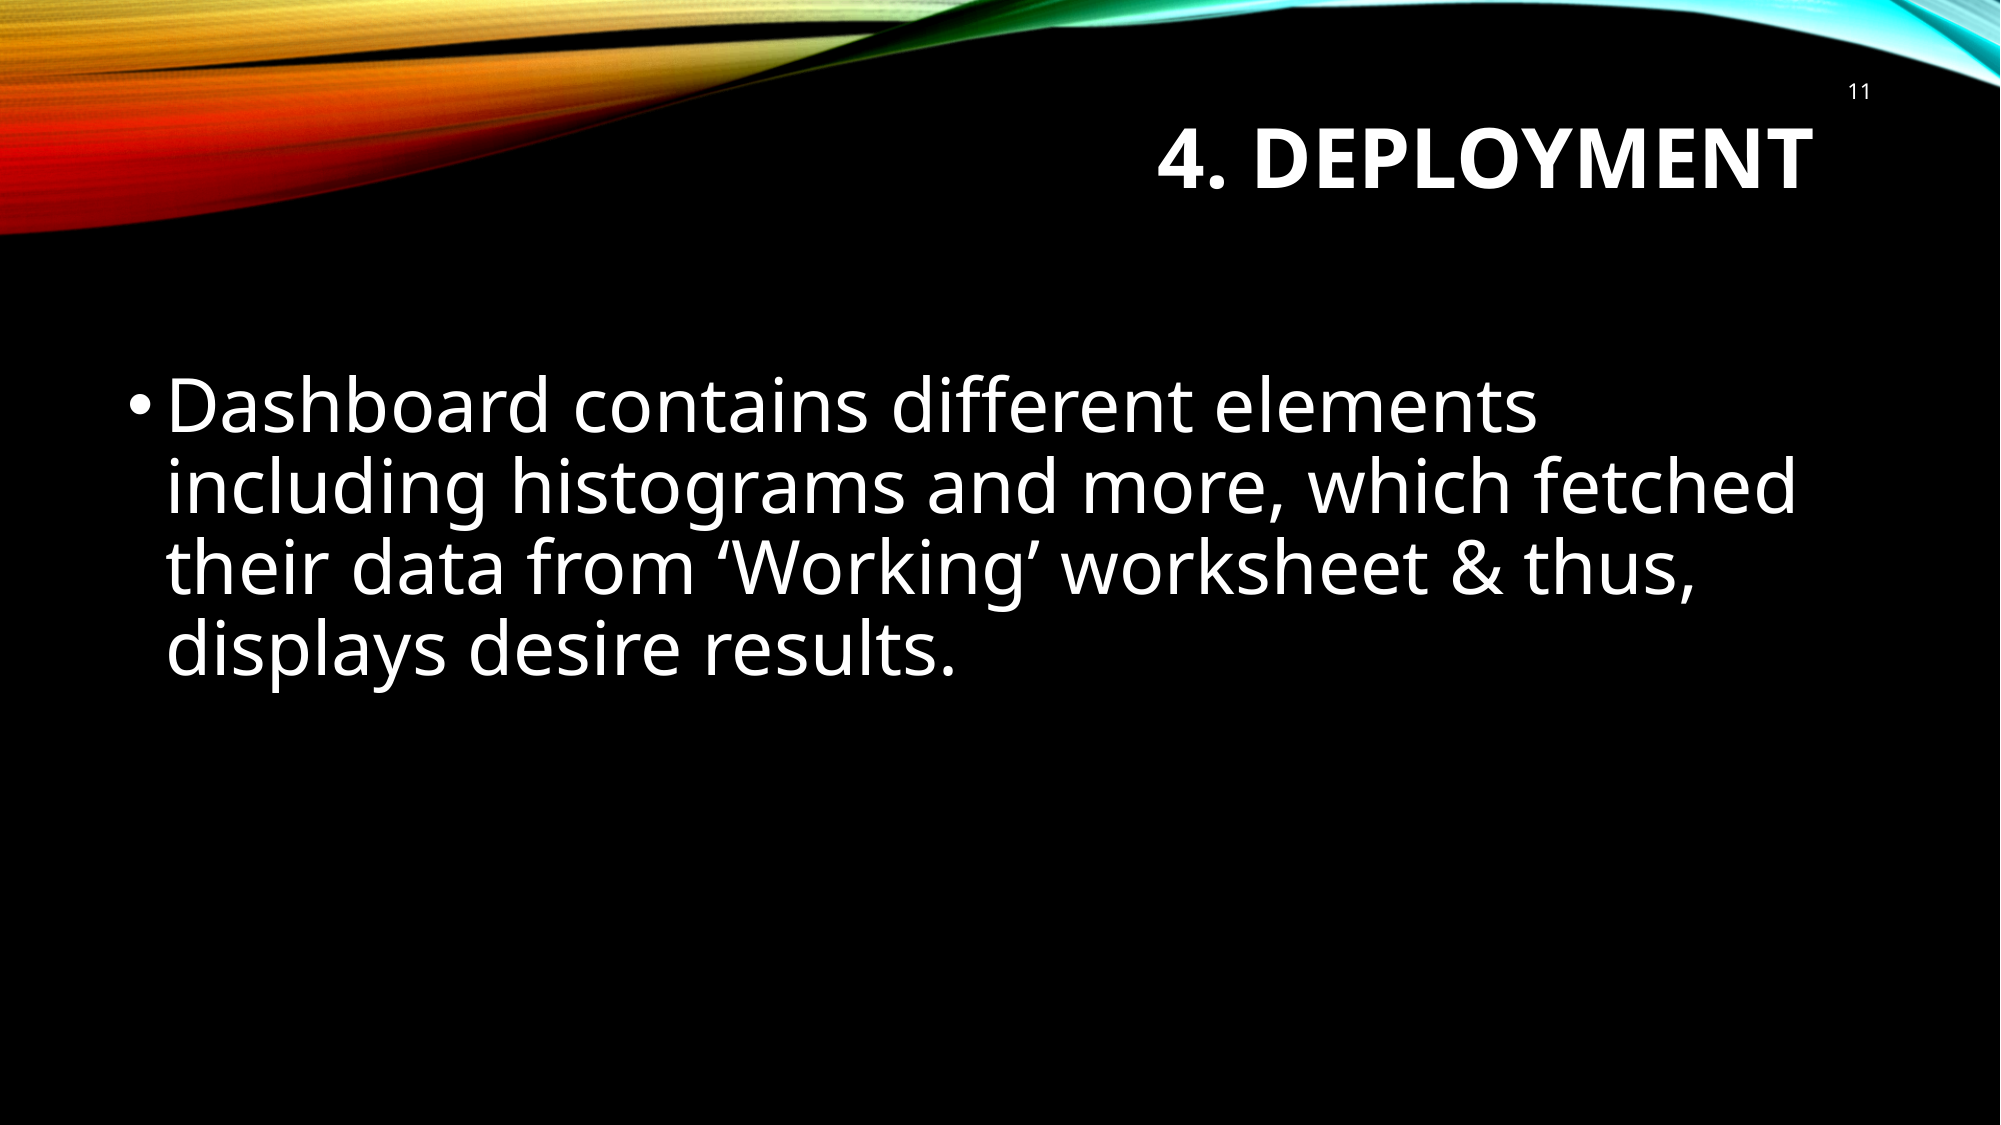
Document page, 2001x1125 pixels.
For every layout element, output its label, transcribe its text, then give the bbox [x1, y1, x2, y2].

picture [0, 0, 2000, 237]
list Dashboard contains different elements including histograms and more, which fetched their data from ‘Working’ worksheet & thus, displays desire results. [112, 360, 1888, 1021]
title 4. Deployment [180, 42, 1830, 281]
slide_number 11 [1437, 62, 1888, 123]
